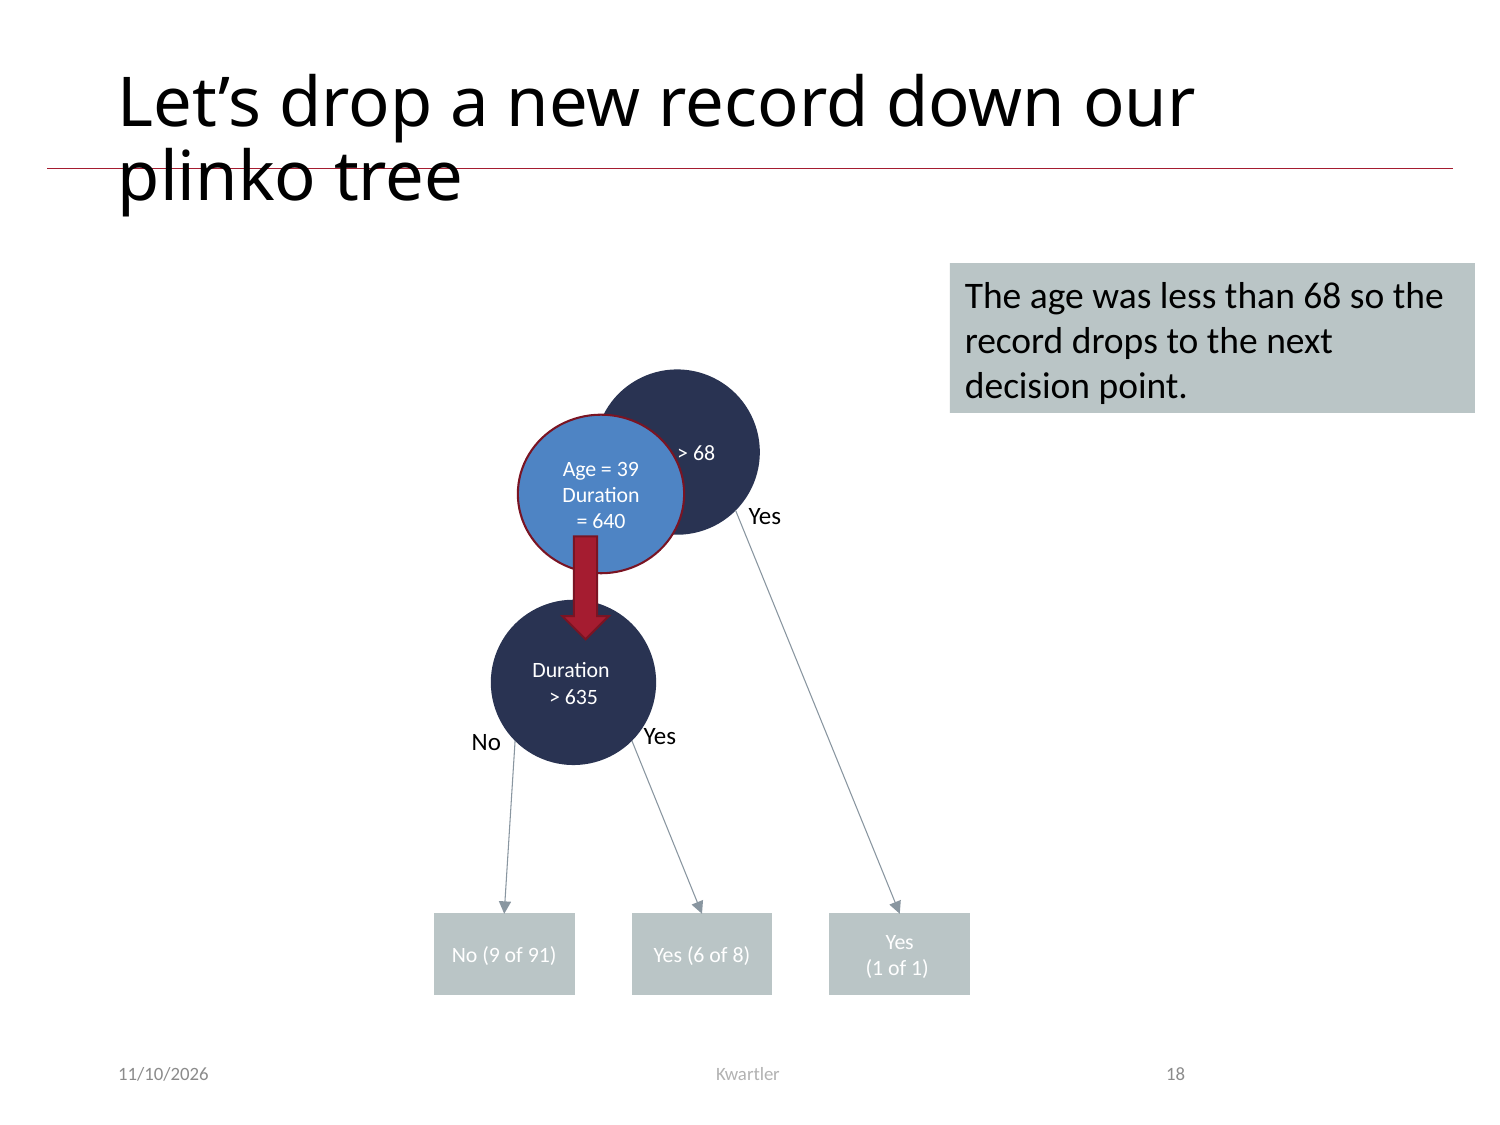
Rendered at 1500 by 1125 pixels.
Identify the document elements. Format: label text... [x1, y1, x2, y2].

slide_number 18 [1059, 1042, 1200, 1103]
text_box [434, 369, 970, 995]
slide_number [103, 1042, 441, 1103]
footer Kwartler [496, 1042, 1004, 1103]
text_box The age was less than 68 so the record drops to the next decision point. [949, 263, 1475, 413]
title Let’s drop a new record down our plinko tree [103, 59, 1397, 157]
